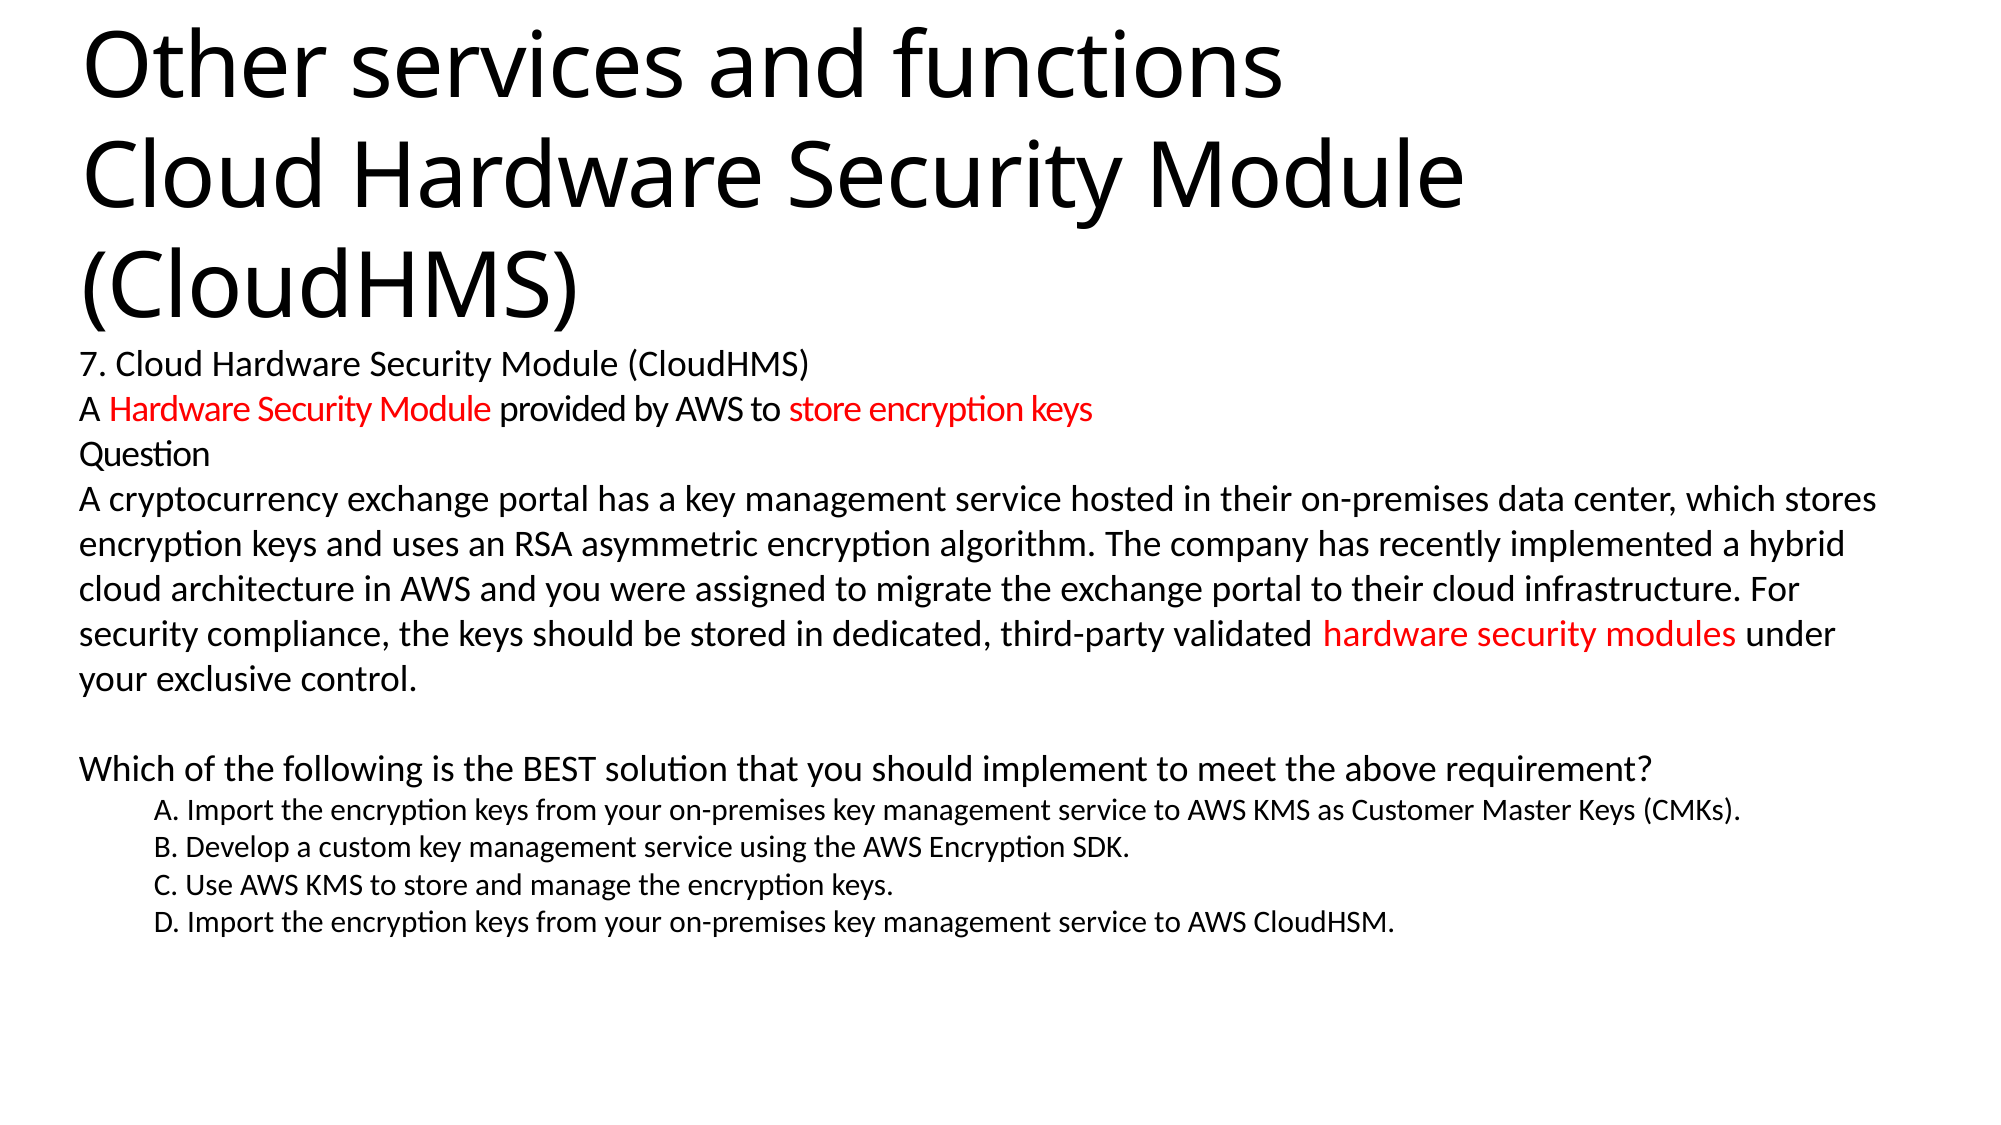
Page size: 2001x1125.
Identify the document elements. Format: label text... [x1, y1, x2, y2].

text_box 7. Cloud Hardware Security Module (CloudHMS) A Hardware Security Module provided by AWS to store encryption keys Question A cryptocurrency exchange portal has a key management service hosted in their on-premises data center, which stores encryption keys and uses an RSA asymmetric encryption algorithm. The company has recently implemented a hybrid cloud architecture in AWS and you were assigned to migrate the exchange portal to their cloud infrastructure. For security compliance, the keys should be stored in dedicated, third-party validated hardware security modules under your exclusive control. Which of the following is the BEST solution that you should implement to meet the above requirement? ​A. Import the encryption keys from your on-premises key management service to AWS KMS as Customer Master Keys (CMKs). B. ​Develop a custom key management service using the AWS Encryption SDK. C. ​Use AWS KMS to store and manage the encryption keys. D. ​Import the encryption keys from your on-premises key management service to AWS CloudHSM. [64, 331, 1925, 1037]
title Other services and functions Cloud Hardware Security Module (CloudHMS) [79, 6, 1729, 331]
